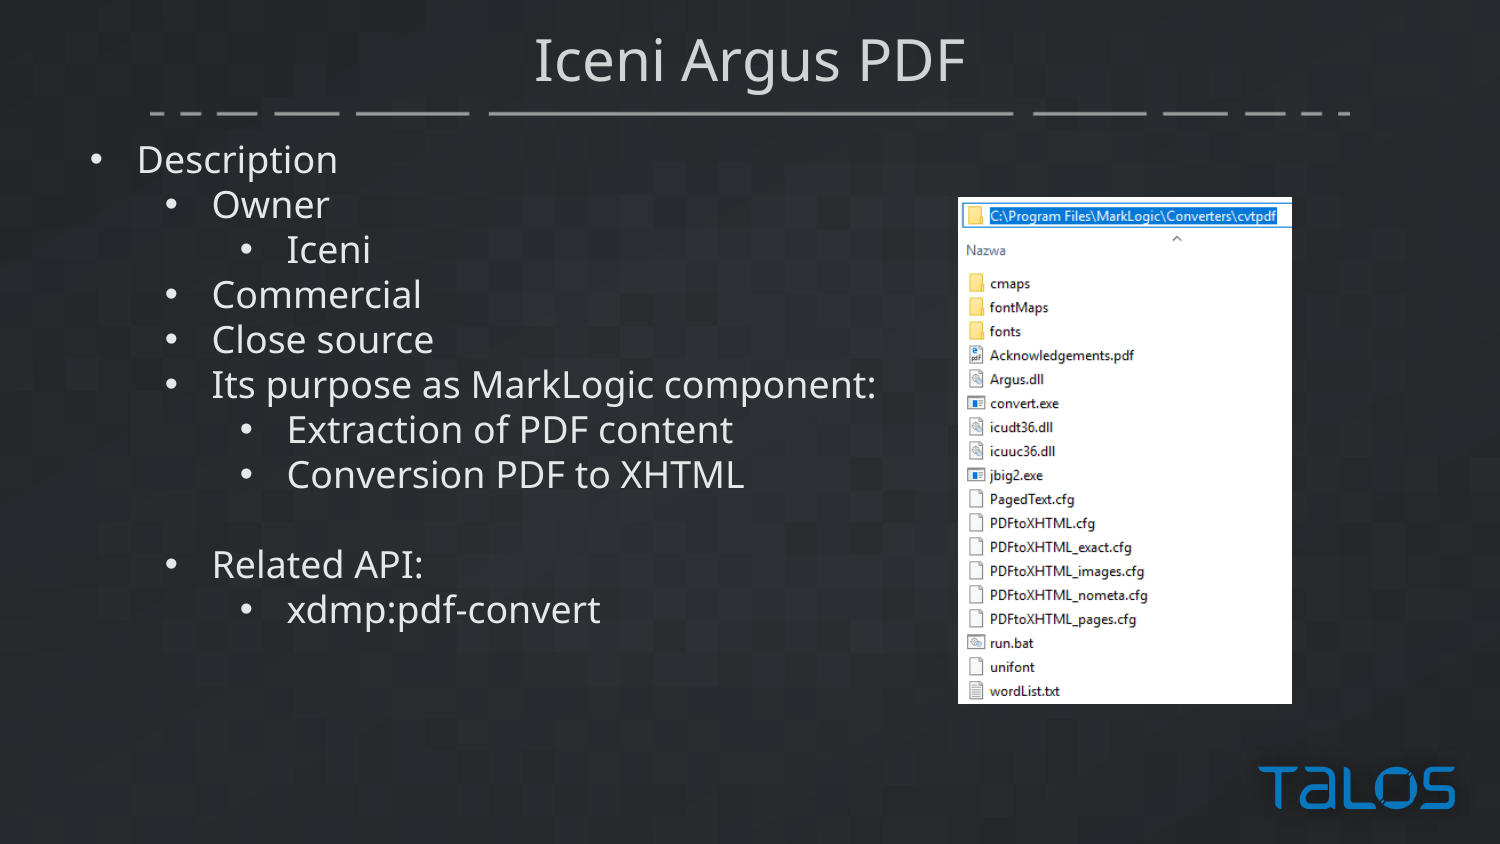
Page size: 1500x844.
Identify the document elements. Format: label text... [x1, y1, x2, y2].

picture [958, 197, 1292, 704]
title Iceni Argus PDF [75, 0, 1425, 129]
text_box Description Owner Iceni Commercial Close source Its purpose as MarkLogic component: Extraction of PDF content Conversion PDF to XHTML Related API: xdmp:pdf-convert [74, 128, 913, 639]
